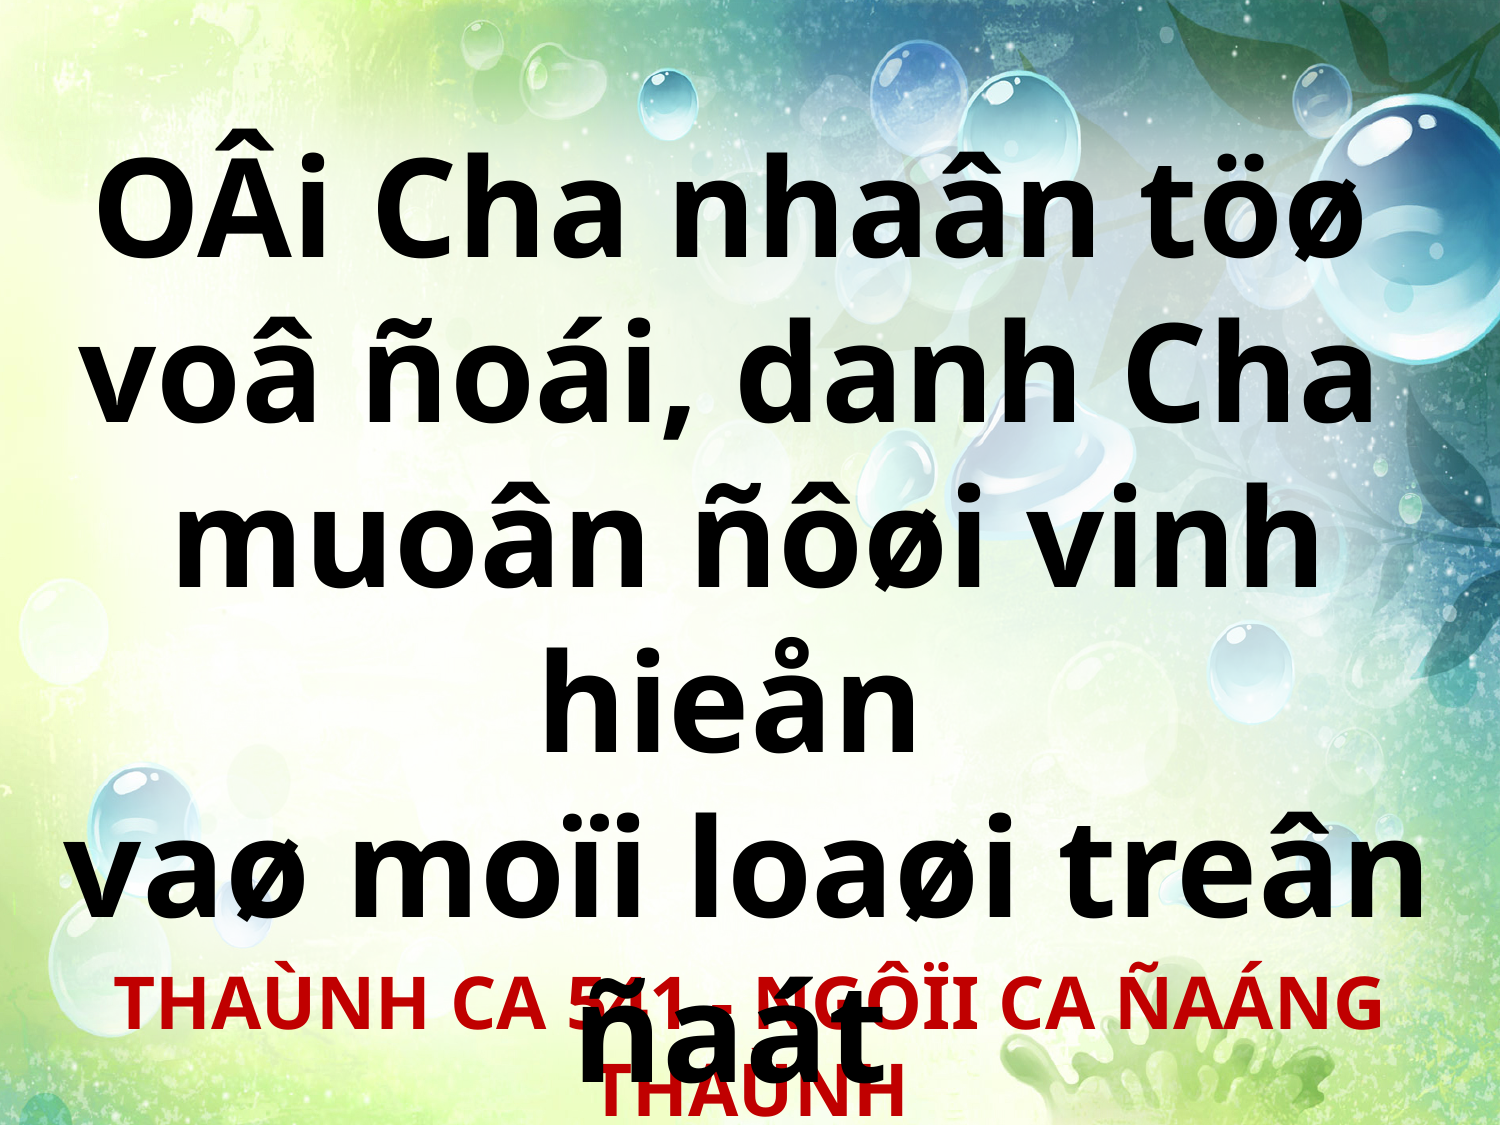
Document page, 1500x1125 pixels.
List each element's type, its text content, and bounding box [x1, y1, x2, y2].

picture [0, 0, 1500, 112]
text_box OÂi Cha nhaân töø voâ ñoái, danh Cha muoân ñôøi vinh hieån vaø moïi loaøi treân ñaát ñeán toân thôø Cha. [0, 112, 1500, 1125]
